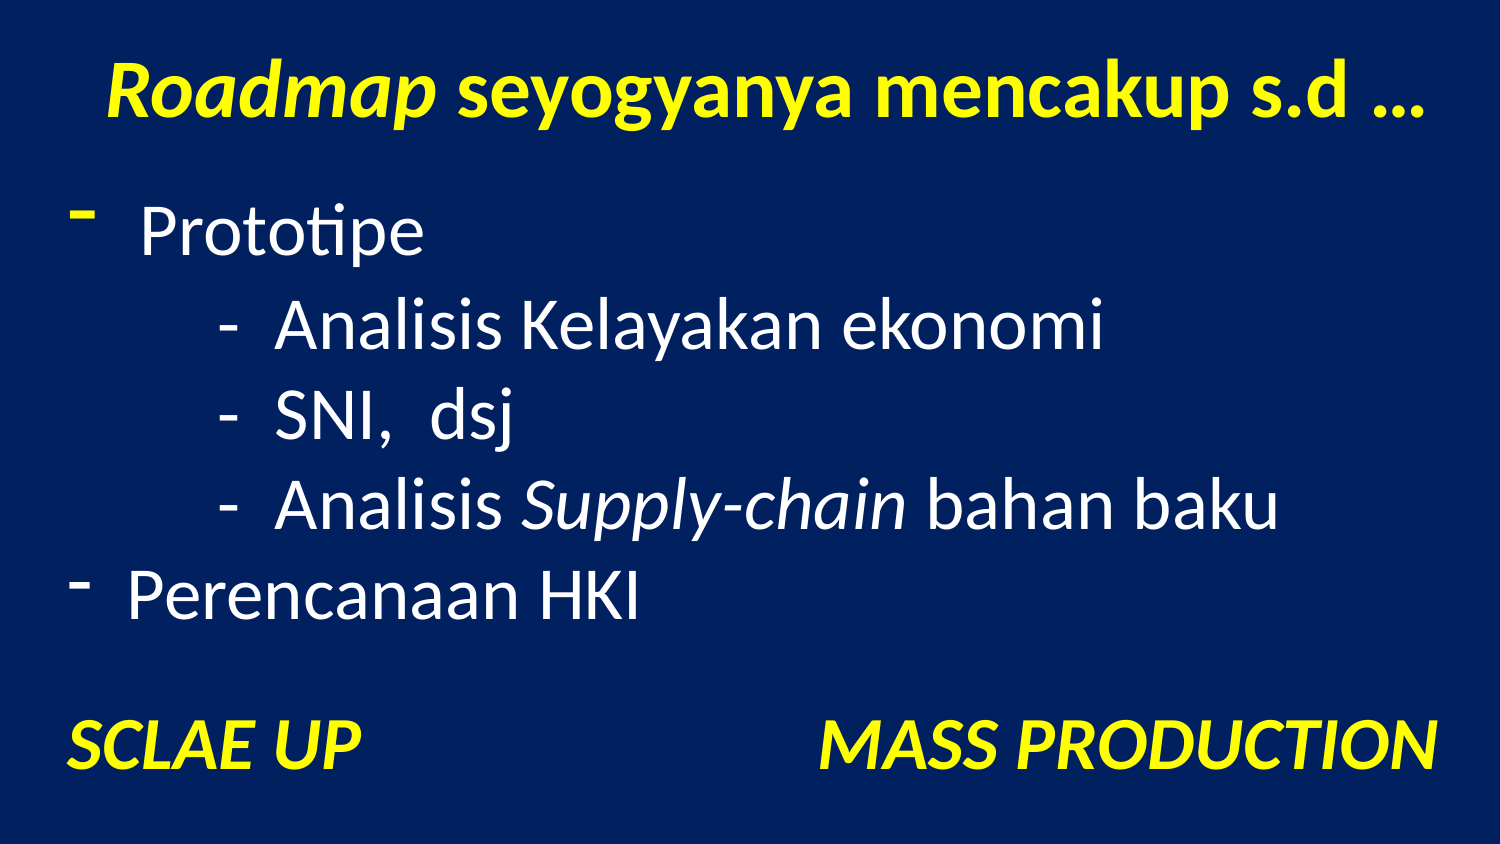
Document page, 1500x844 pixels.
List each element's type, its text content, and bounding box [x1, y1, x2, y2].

text_box Roadmap seyogyanya mencakup s.d … Prototipe - Analisis Kelayakan ekonomi - SNI, dsj - Analisis Supply-chain bahan baku Perencanaan HKI SCLAE UP MASS PRODUCTION [53, 0, 1500, 792]
